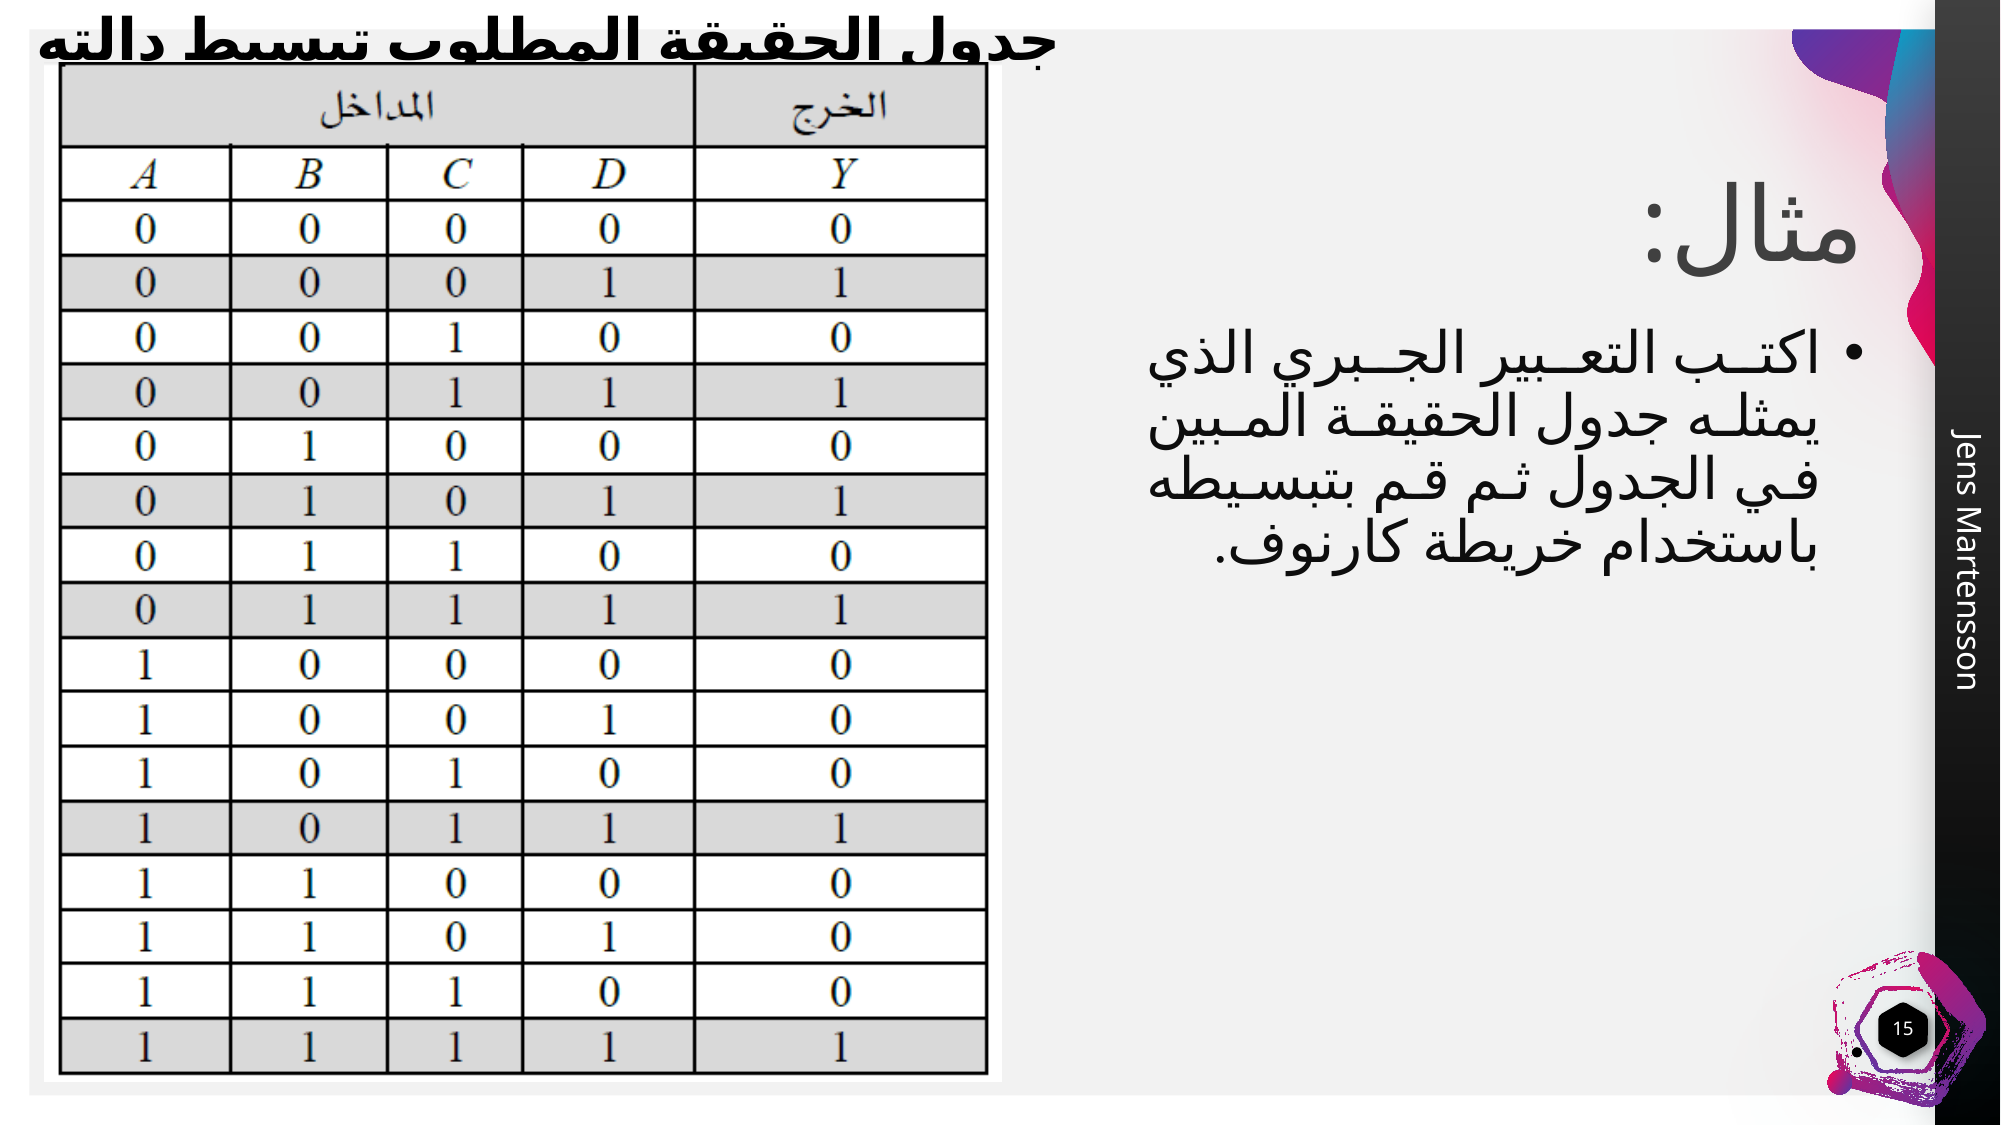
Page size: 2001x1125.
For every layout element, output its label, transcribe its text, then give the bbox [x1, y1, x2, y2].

title مثال: [1002, 171, 1865, 290]
slide_number 15 [1872, 1001, 1934, 1057]
list اكتب التعبير الجبري الذي يمثله جدول الحقيقة المبين في الجدول ثم قم بتبسيطه باستخدام خريطة كارنوف. [1146, 322, 1865, 1057]
picture [44, 62, 1002, 1082]
text_box جدول الحقيقة المطلوب تبسيط دالته [21, 0, 1077, 80]
